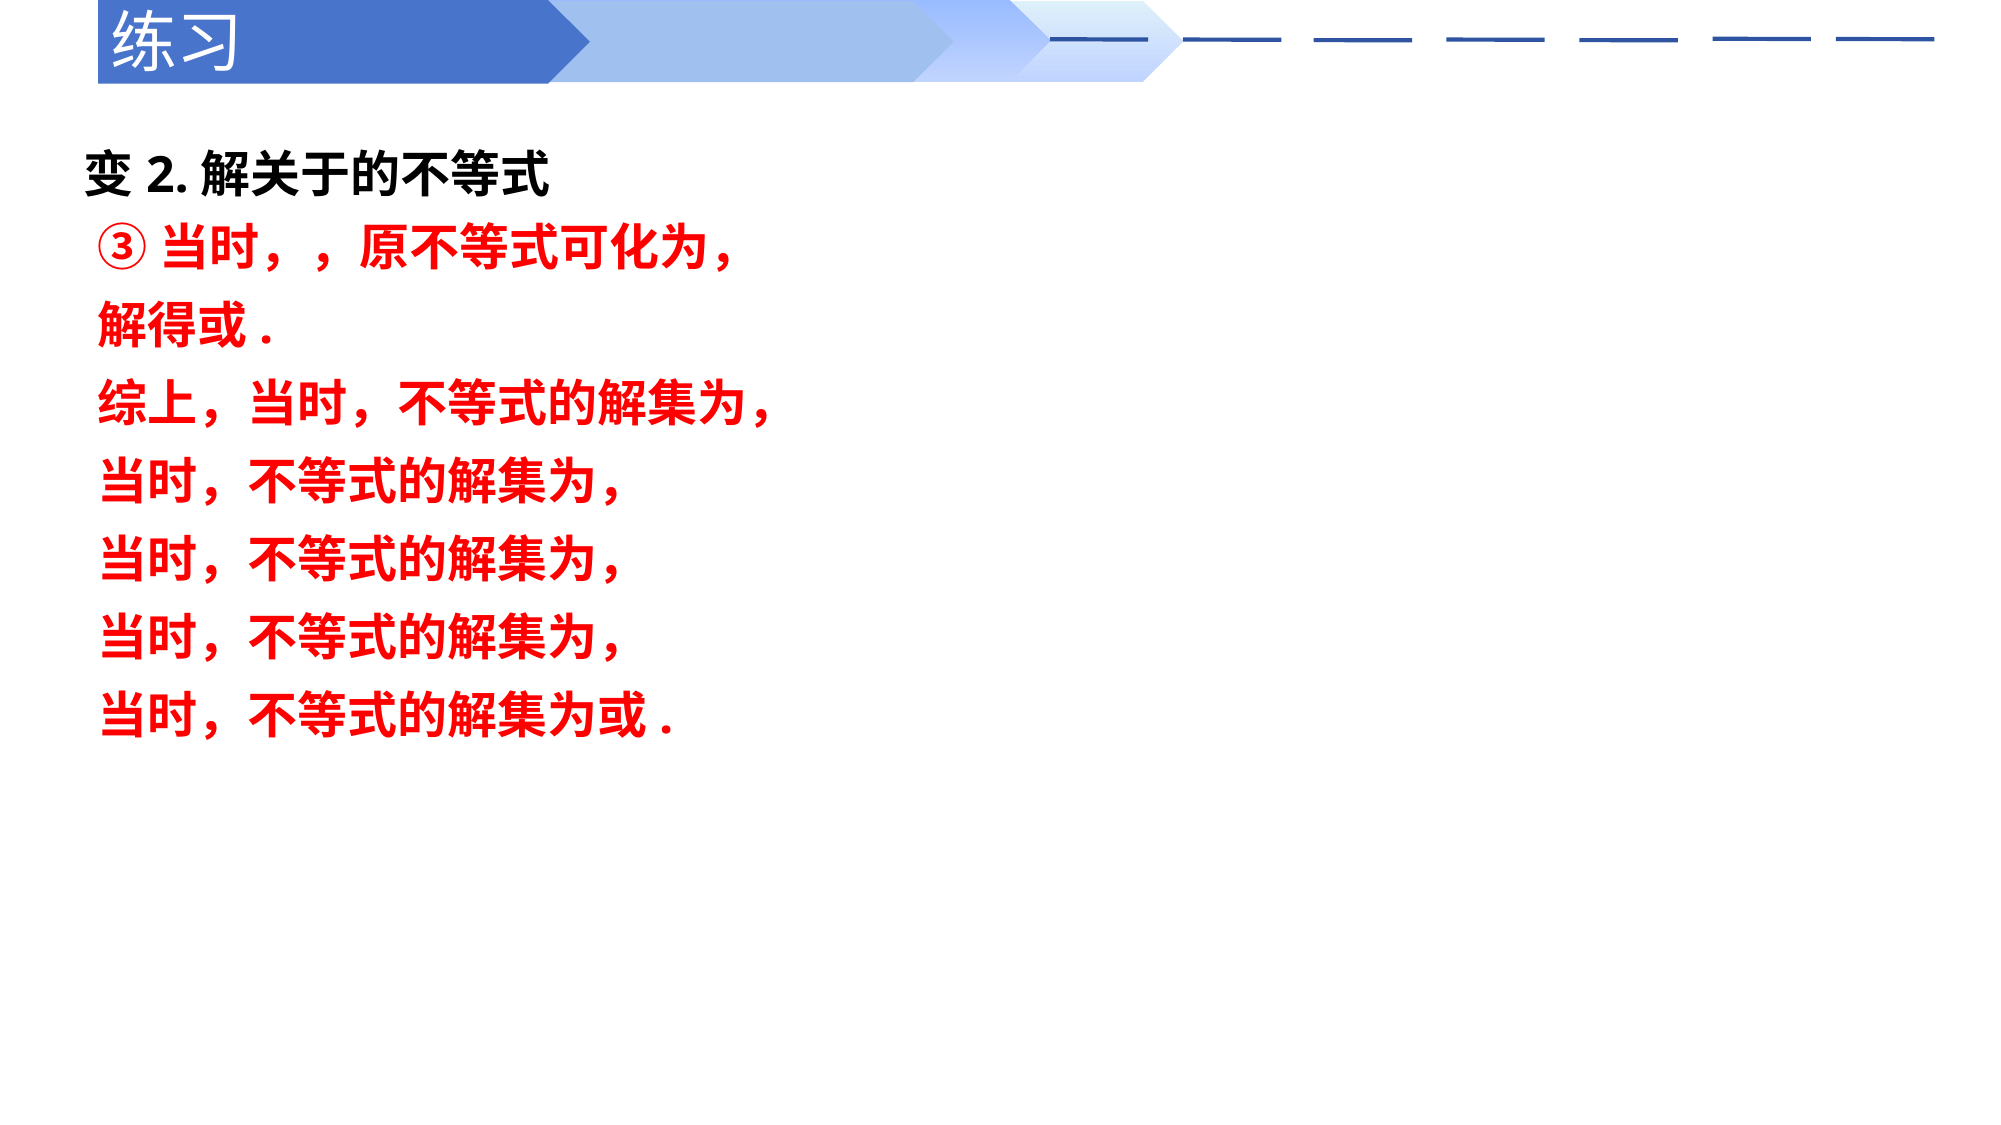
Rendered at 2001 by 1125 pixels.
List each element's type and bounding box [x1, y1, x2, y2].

text_box [94, 0, 1935, 89]
text_box [81, 189, 1921, 927]
